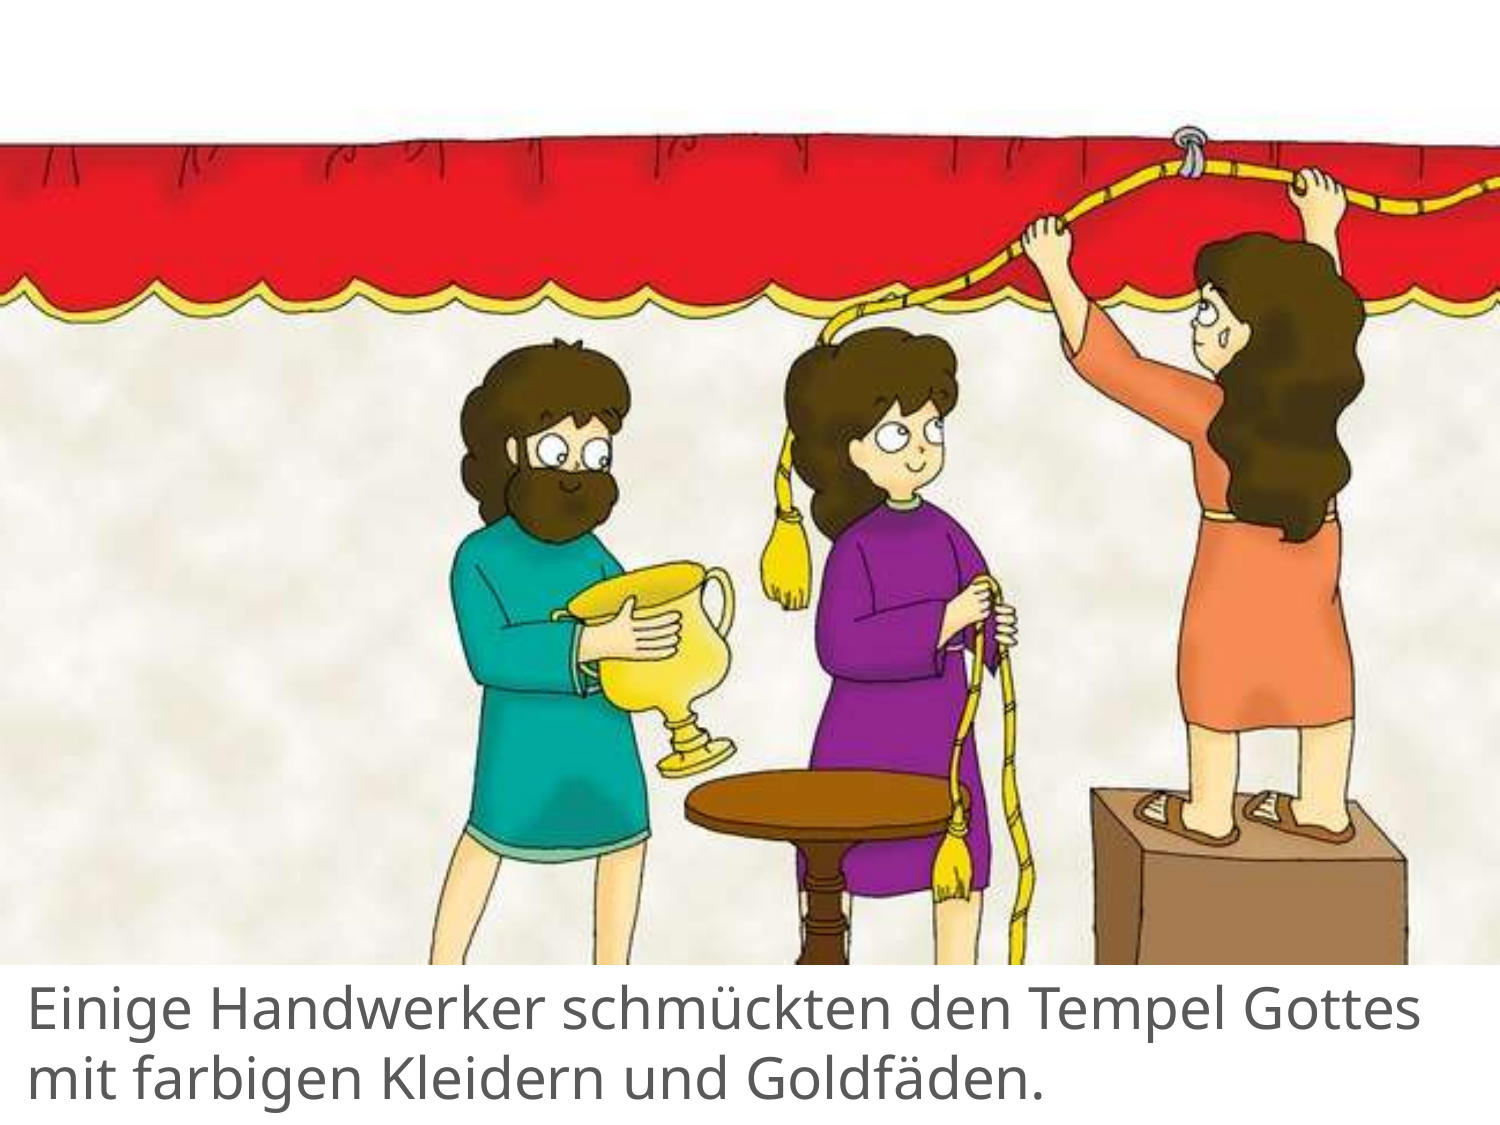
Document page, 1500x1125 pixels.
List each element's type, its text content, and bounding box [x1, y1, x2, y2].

text_box Einige Handwerker schmückten den Tempel Gottes mit farbigen Kleidern und Goldfäden. [11, 973, 1498, 1119]
picture [0, 0, 1500, 965]
